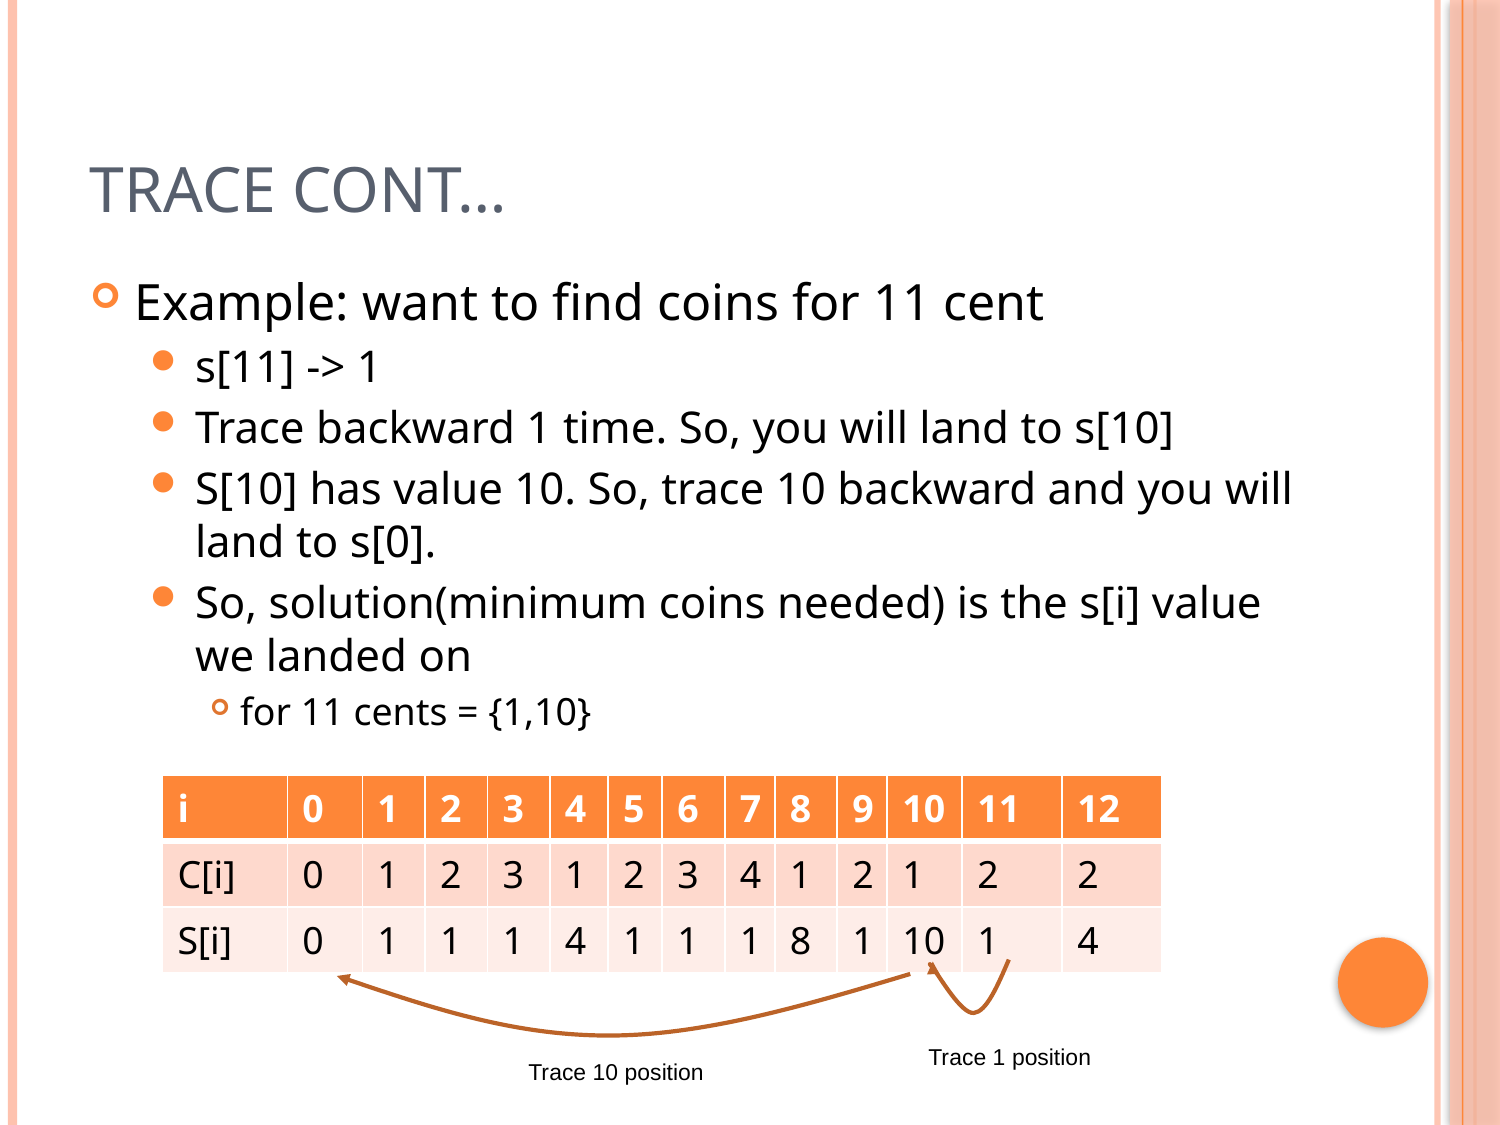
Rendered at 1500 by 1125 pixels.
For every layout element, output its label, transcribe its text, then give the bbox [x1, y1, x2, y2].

table_cell 10 [888, 908, 961, 972]
title Trace cont… [75, 45, 1300, 233]
table_cell 0 [288, 908, 362, 972]
table_header 7 [726, 776, 774, 838]
table_header 11 [963, 776, 1061, 838]
table_cell 1 [551, 844, 607, 906]
table_cell 1 [363, 844, 424, 906]
table_cell 1 [726, 908, 774, 972]
text_box Trace 10 position [513, 1050, 719, 1093]
text_box Trace 1 position [913, 1035, 1107, 1078]
table_cell 0 [288, 844, 362, 906]
table_cell S[i] [163, 908, 287, 972]
table_header 10 [888, 776, 961, 838]
table_header 2 [426, 776, 487, 838]
text_box [926, 958, 1011, 1016]
table_cell 1 [888, 844, 961, 906]
table_cell 1 [609, 908, 661, 972]
table_cell 1 [363, 908, 424, 972]
table_cell 2 [1063, 844, 1161, 906]
table_cell 3 [488, 844, 549, 906]
table_cell 2 [838, 844, 886, 906]
table_header 3 [488, 776, 549, 838]
text_box [336, 971, 911, 1038]
table_header 6 [663, 776, 724, 838]
table_header 5 [609, 776, 661, 838]
table_cell 1 [488, 908, 549, 972]
table_header 8 [776, 776, 836, 838]
table_cell 3 [663, 844, 724, 906]
table_cell 2 [609, 844, 661, 906]
table_cell 1 [663, 908, 724, 972]
list Example: want to find coins for 11 cent s[11] -> 1 Trace backward 1 time. So, you will land to s[10] S[10] has value 10. So, trace 10 backward and you will land to s[0]. So, solution(minimum coins needed) is the s[i] value we landed on for 11 cents = {1,10} [74, 262, 1338, 1063]
table_cell 2 [963, 844, 1061, 906]
table_cell 1 [426, 908, 487, 972]
table_cell 2 [426, 844, 487, 906]
table_cell 1 [963, 908, 1061, 972]
table_header 0 [288, 776, 362, 838]
table_cell 4 [726, 844, 774, 906]
table_cell 4 [551, 908, 607, 972]
table_header i [163, 776, 287, 838]
table_header 12 [1063, 776, 1161, 838]
table_cell 8 [776, 908, 836, 972]
table_header 9 [838, 776, 886, 838]
table_cell 1 [776, 844, 836, 906]
table_cell 1 [838, 908, 886, 972]
table_header 4 [551, 776, 607, 838]
table_cell 4 [1063, 908, 1161, 972]
table_cell C[i] [163, 844, 287, 906]
table_header 1 [363, 776, 424, 838]
